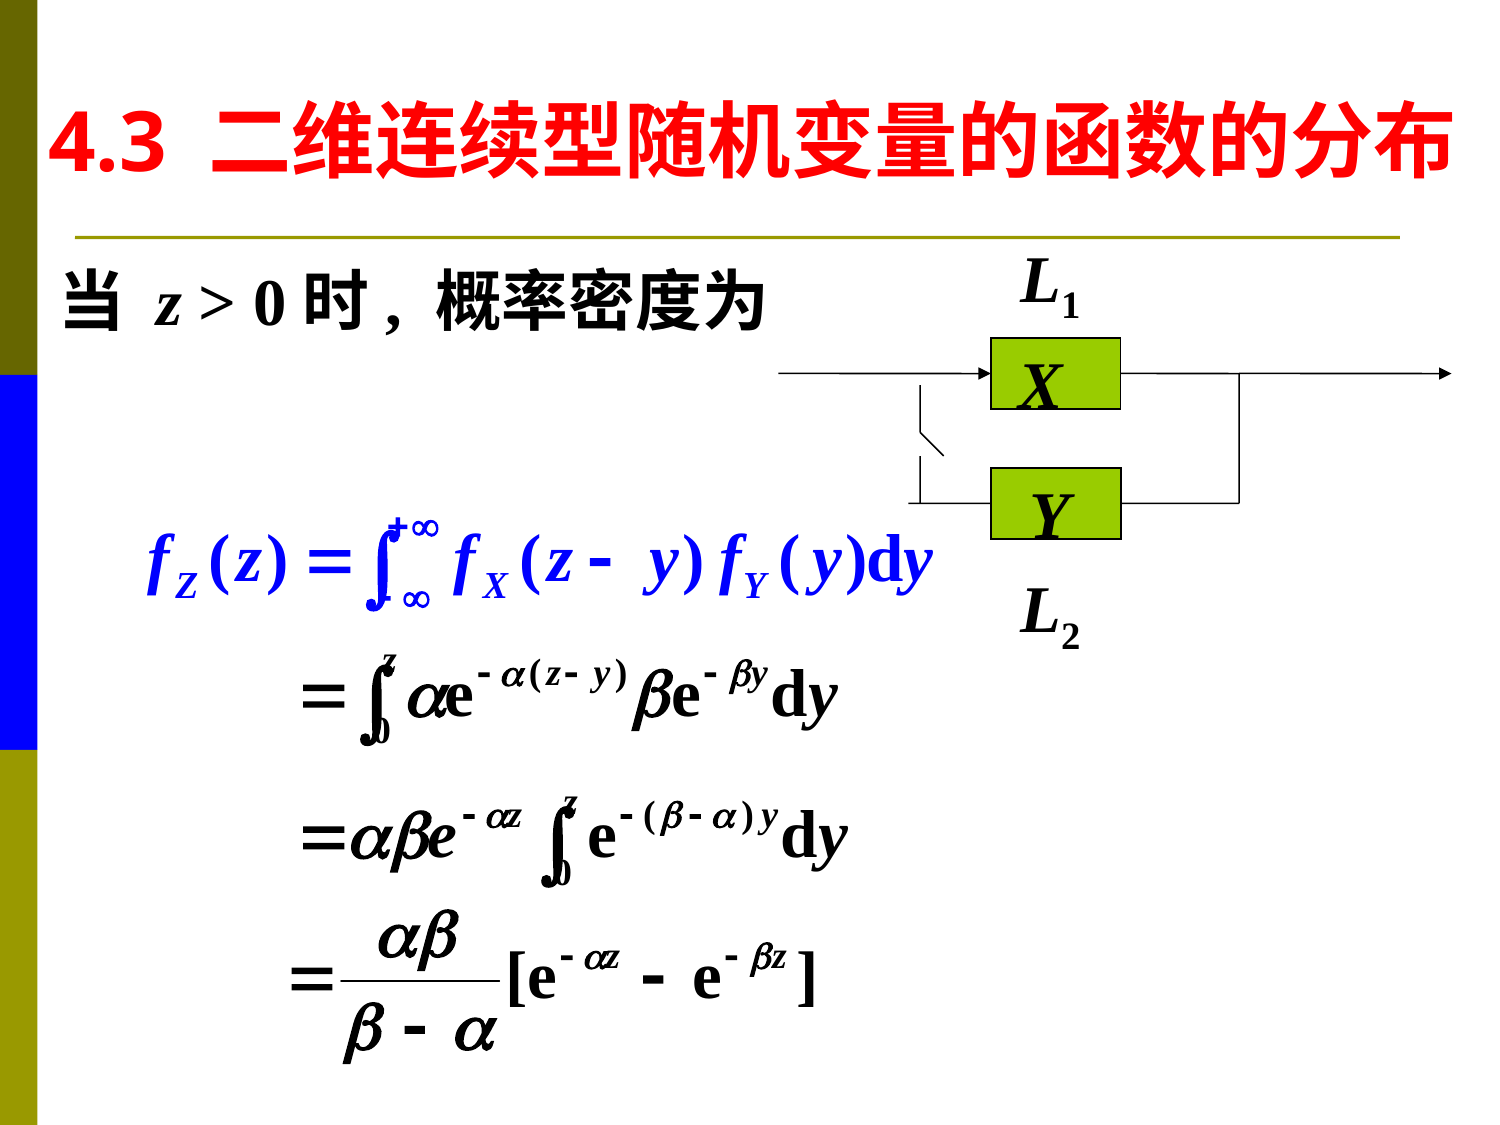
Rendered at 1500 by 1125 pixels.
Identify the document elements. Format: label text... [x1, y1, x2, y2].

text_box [282, 897, 816, 1067]
text_box 当 z > 0时, 概率密度为 [43, 251, 778, 347]
text_box 4.3 二维连续型随机变量的函数的分布 [33, 81, 1492, 196]
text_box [293, 637, 842, 749]
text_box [293, 779, 853, 891]
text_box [778, 228, 1452, 655]
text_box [130, 503, 937, 614]
